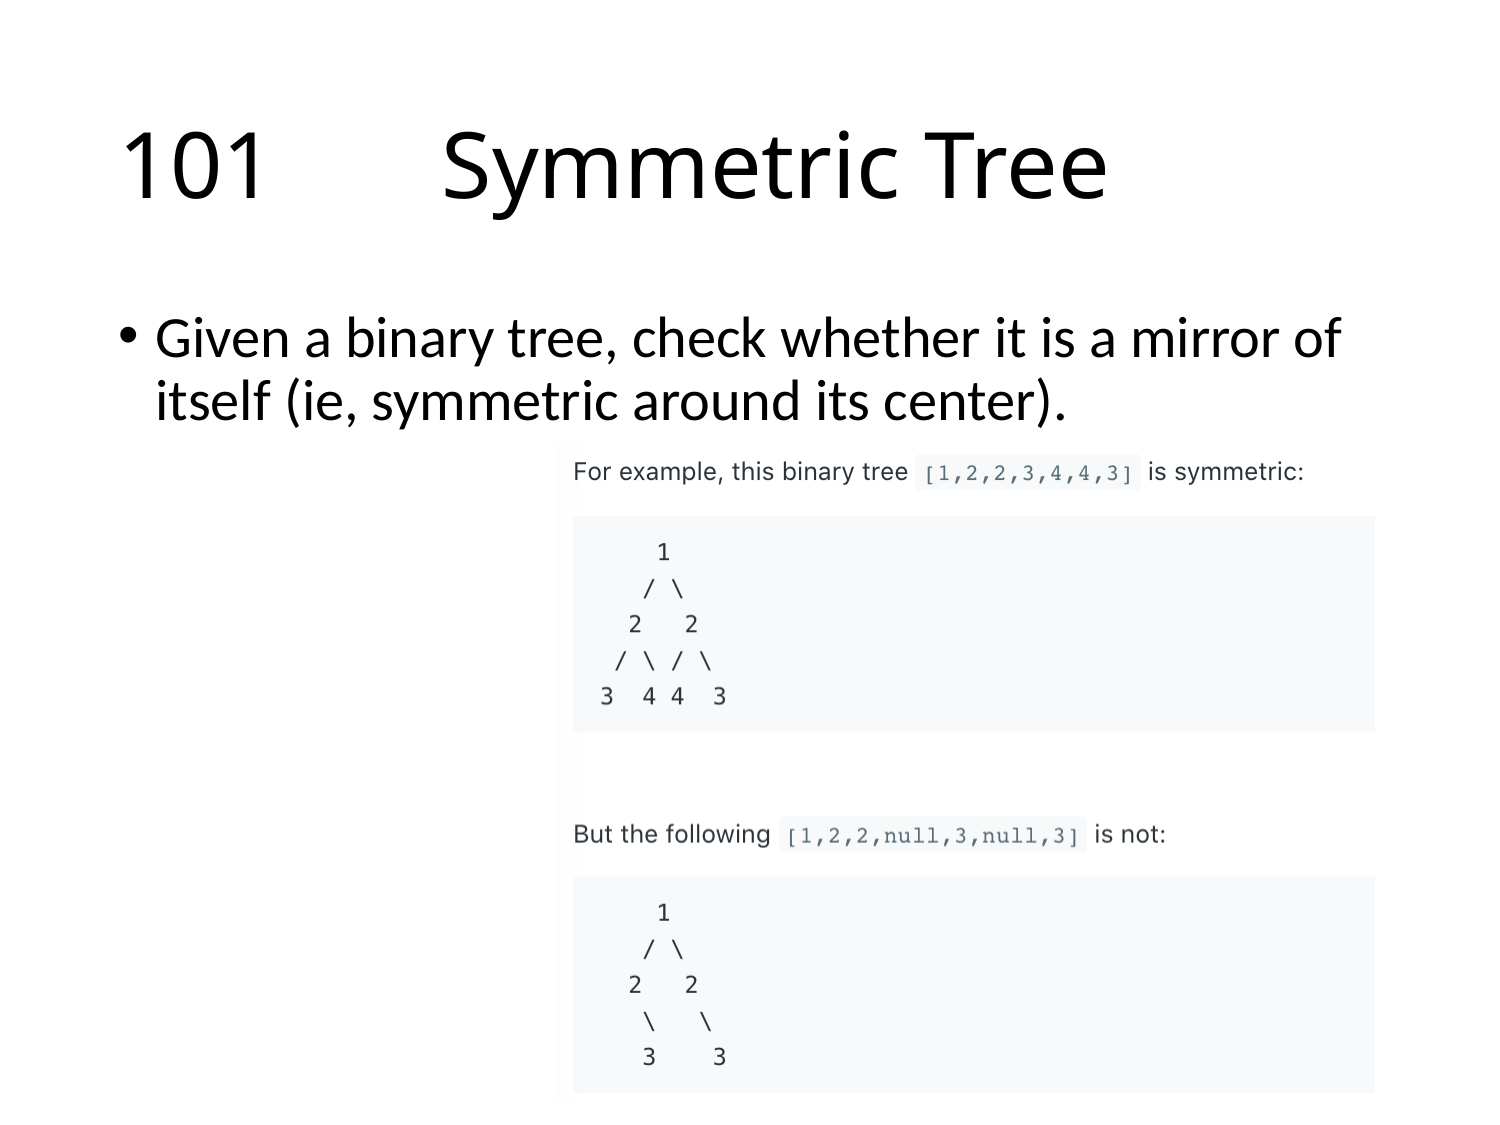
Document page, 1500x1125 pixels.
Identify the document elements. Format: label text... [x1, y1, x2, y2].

list Given a binary tree, check whether it is a mirror of itself (ie, symmetric around its center). [103, 299, 1397, 1014]
title 101 Symmetric Tree [103, 59, 1397, 278]
picture [555, 444, 1375, 1099]
